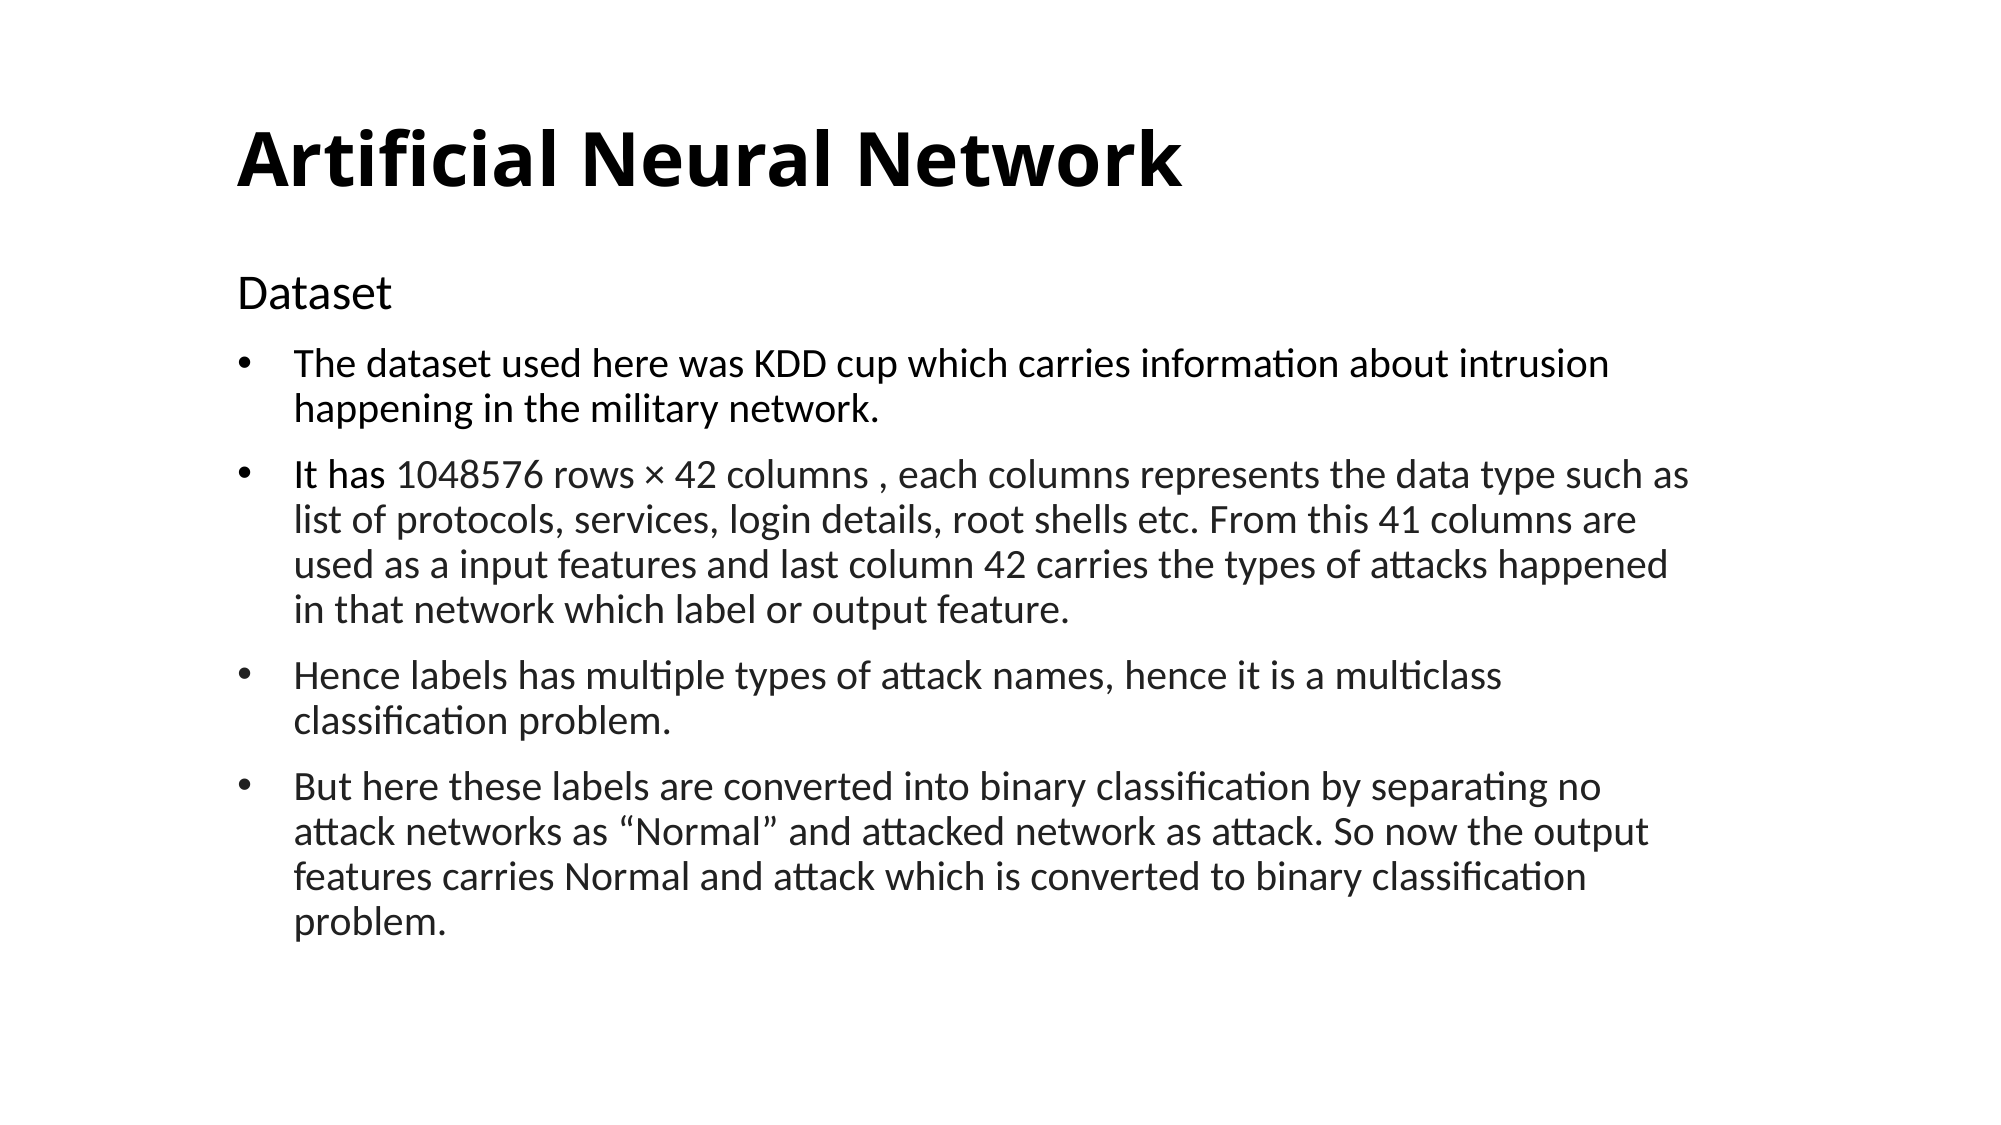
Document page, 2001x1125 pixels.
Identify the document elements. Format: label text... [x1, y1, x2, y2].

subtitle Dataset The dataset used here was KDD cup which carries information about intrusion happening in the military network. It has 1048576 rows × 42 columns , each columns represents the data type such as list of protocols, services, login details, root shells etc. From this 41 columns are used as a input features and last column 42 carries the types of attacks happened in that network which label or output feature. Hence labels has multiple types of attack names, hence it is a multiclass classification problem. But here these labels are converted into binary classification by separating no attack networks as “Normal” and attacked network as attack. So now the output features carries Normal and attack which is converted to binary classification problem. [222, 259, 1723, 969]
title Artificial Neural Network [222, 131, 1723, 210]
